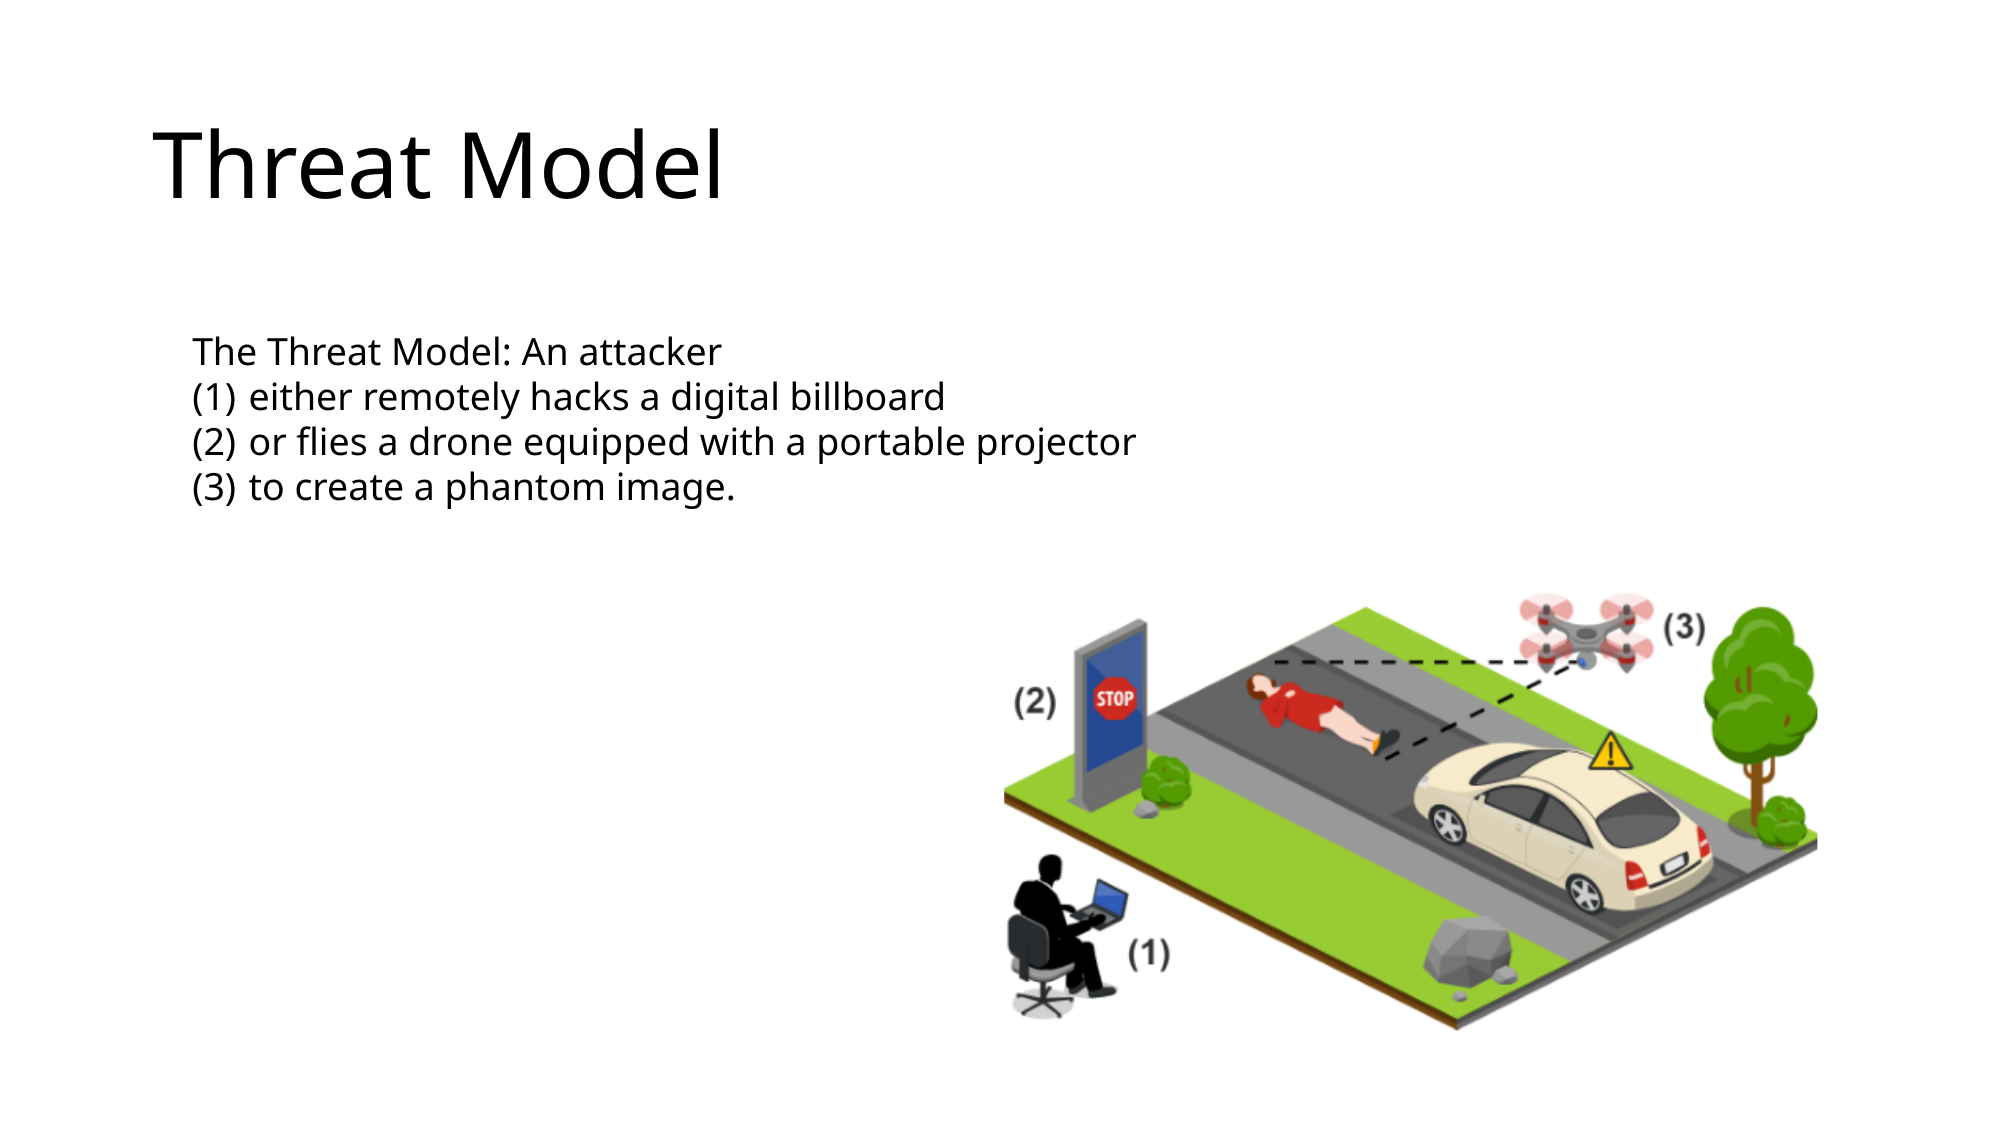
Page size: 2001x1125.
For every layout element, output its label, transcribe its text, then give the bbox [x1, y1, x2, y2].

text_box The Threat Model: An attacker either remotely hacks a digital billboard or flies a drone equipped with a portable projector to create a phantom image. [177, 320, 1242, 516]
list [981, 543, 1863, 1032]
title Threat Model [137, 59, 1863, 278]
